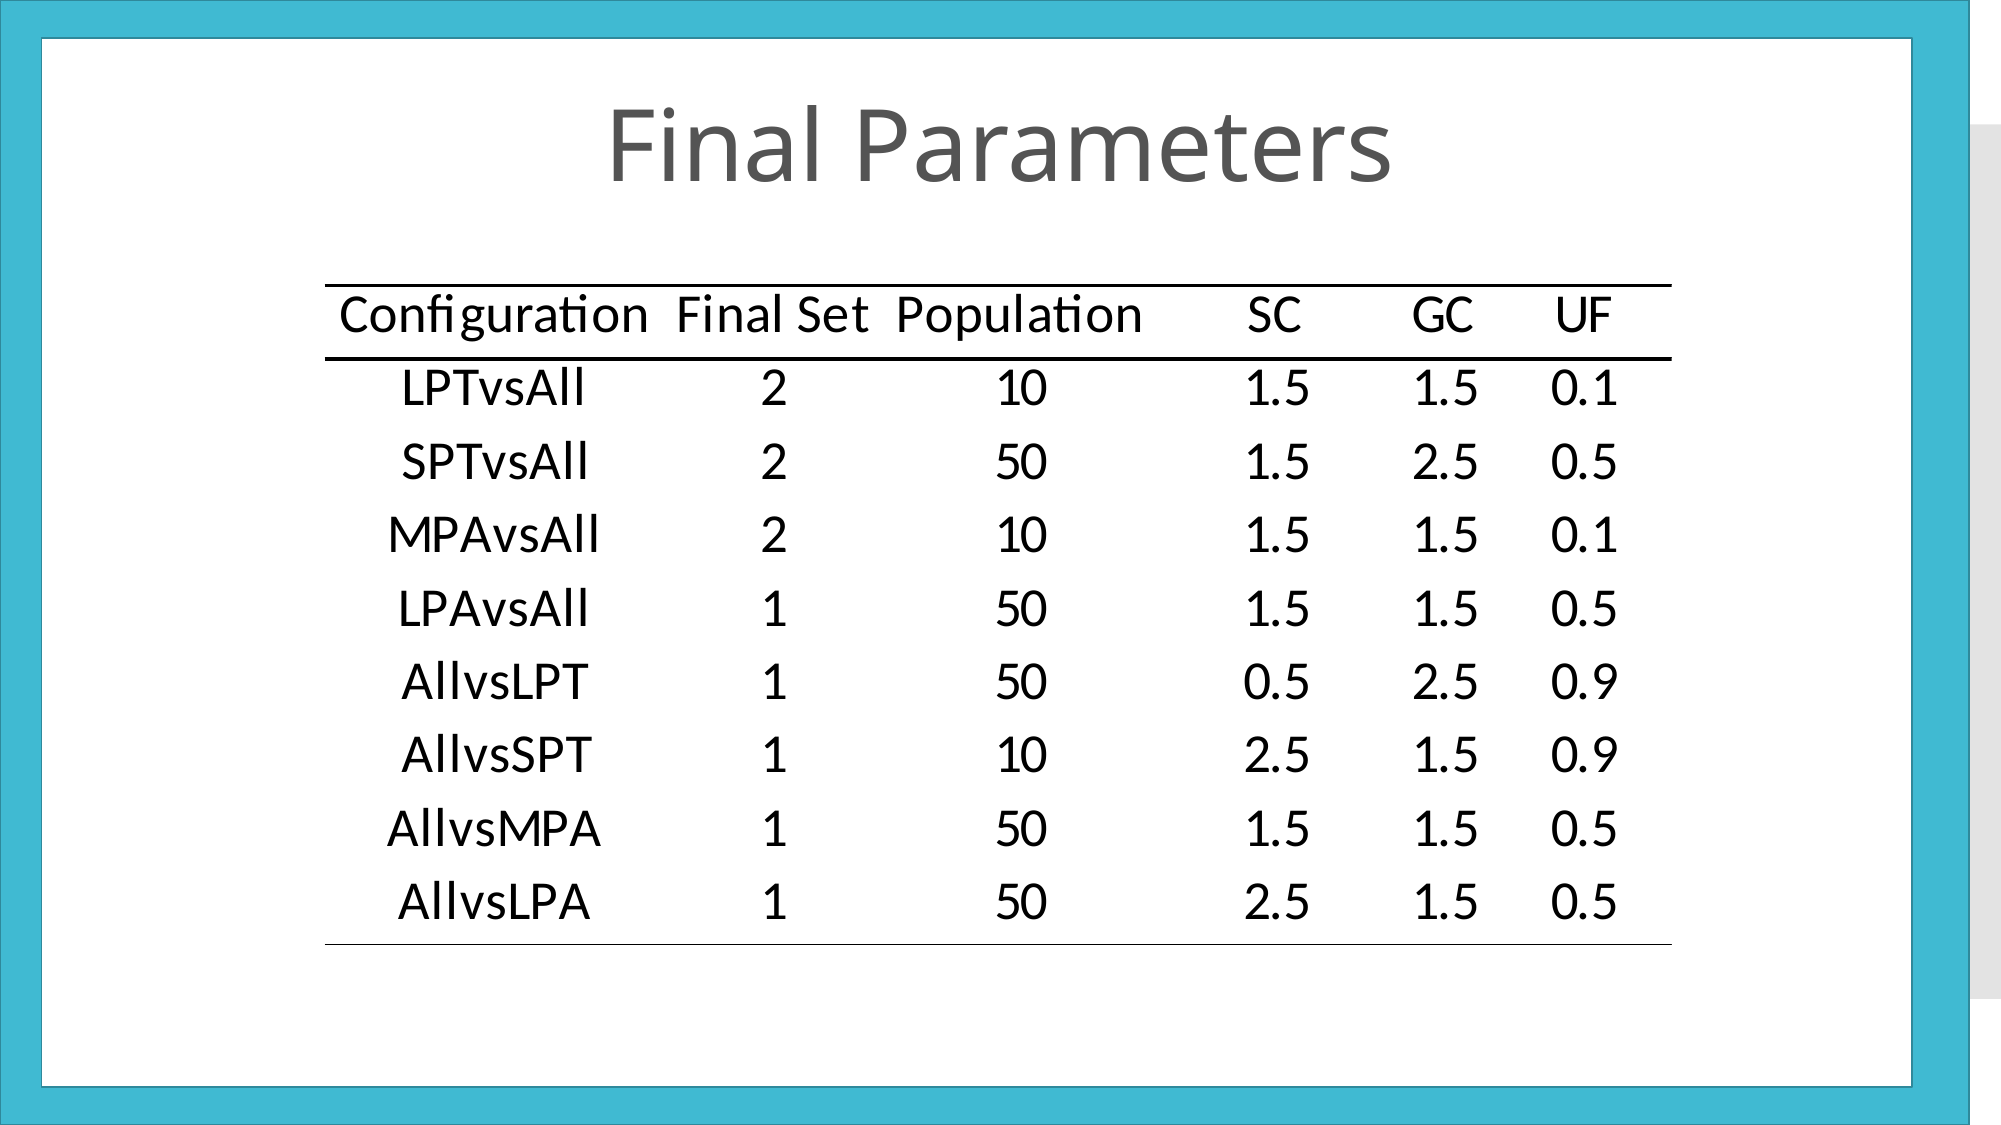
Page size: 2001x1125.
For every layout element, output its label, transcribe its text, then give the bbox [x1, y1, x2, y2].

text_box [0, 0, 1970, 1125]
picture [324, 283, 1676, 949]
text_box Final Parameters [589, 73, 1411, 209]
text_box [42, 39, 593, 1086]
